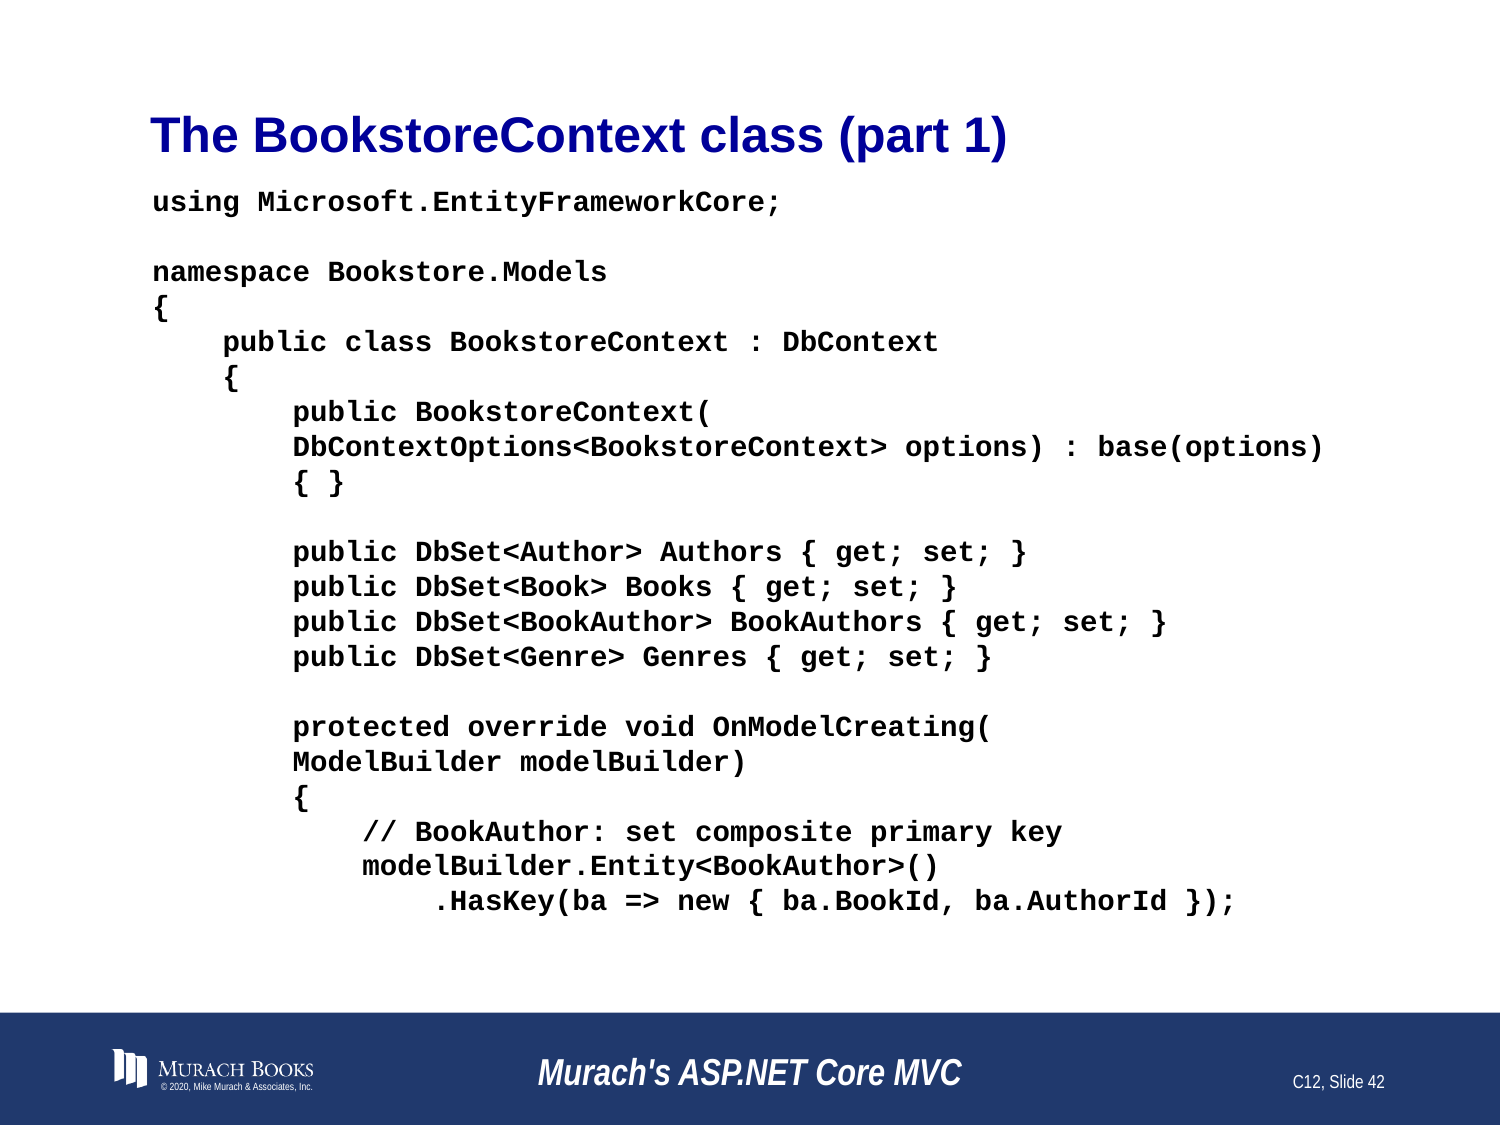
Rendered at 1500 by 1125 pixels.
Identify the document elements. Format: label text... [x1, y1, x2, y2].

slide_number Murach's ASP.NET Core MVC [463, 1025, 1050, 1100]
list using Microsoft.EntityFrameworkCore; namespace Bookstore.Models { public class BookstoreContext : DbContext { public BookstoreContext( DbContextOptions<BookstoreContext> options) : base(options) { } public DbSet<Author> Authors { get; set; } public DbSet<Book> Books { get; set; } public DbSet<BookAuthor> BookAuthors { get; set; } public DbSet<Genre> Genres { get; set; } protected override void OnModelCreating( ModelBuilder modelBuilder) { // BookAuthor: set composite primary key modelBuilder.Entity<BookAuthor>() .HasKey(ba => new { ba.BookId, ba.AuthorId }); [137, 174, 1350, 975]
title The BookstoreContext class (part 1) [150, 102, 1350, 164]
slide_number C12, Slide 42 [1087, 1025, 1400, 1100]
footer © 2020, Mike Murach & Associates, Inc. [12, 1025, 463, 1100]
